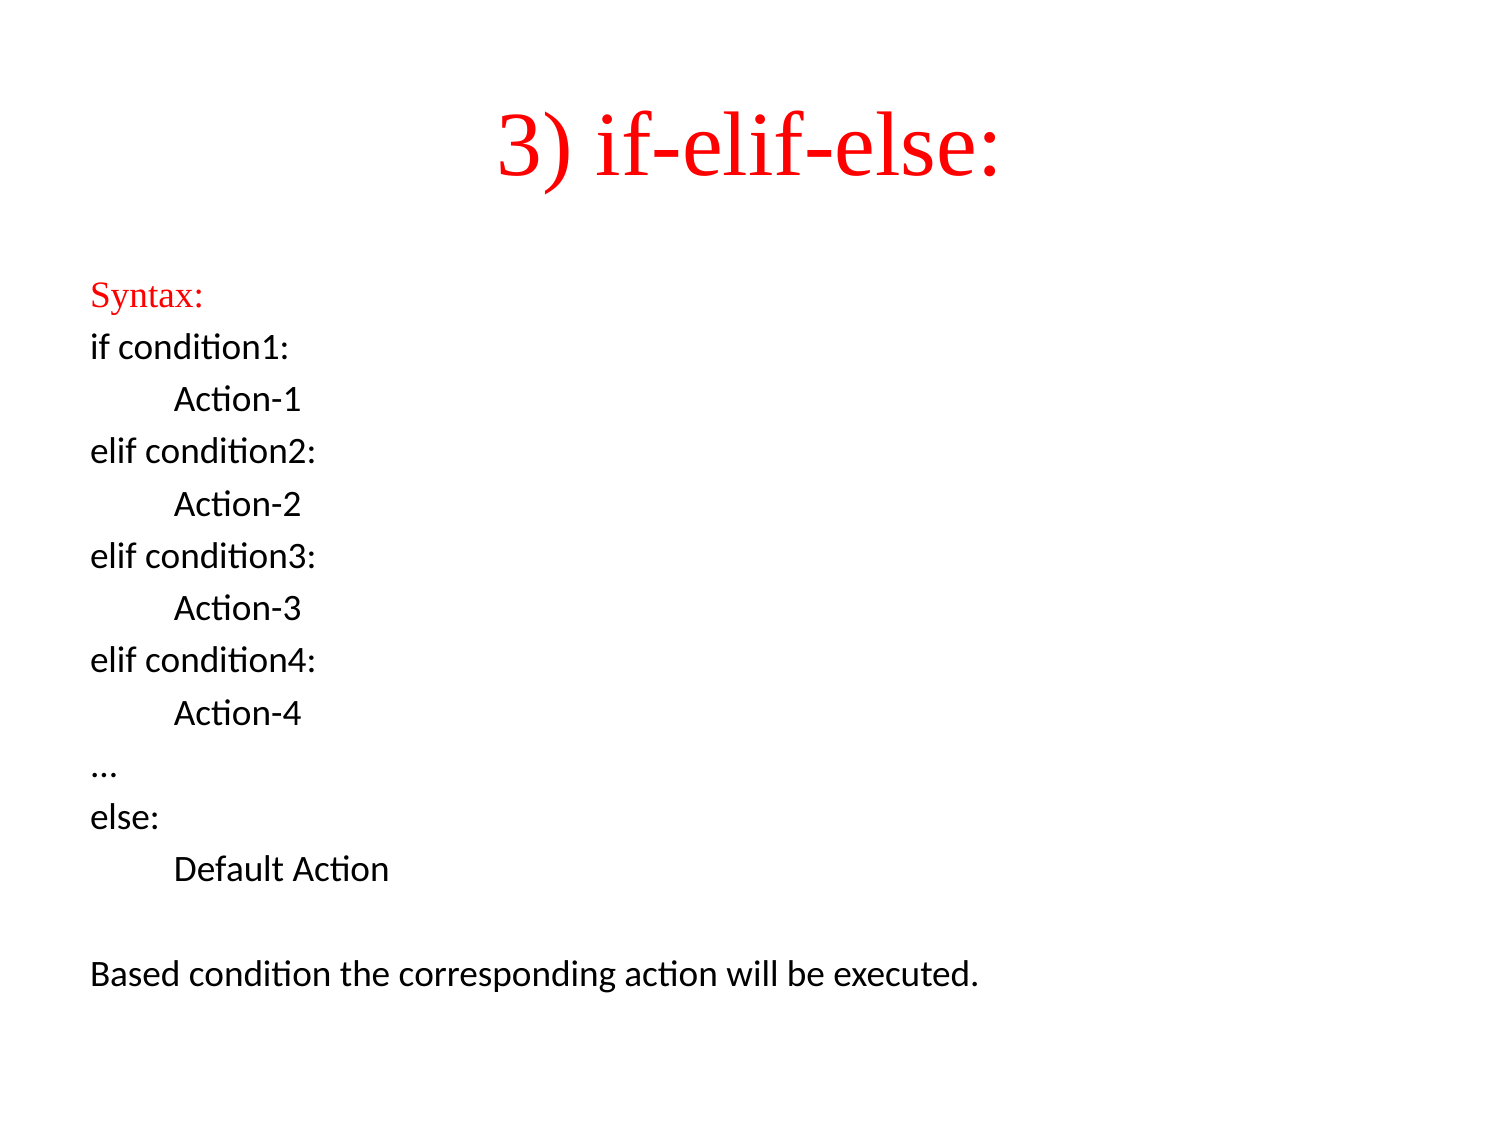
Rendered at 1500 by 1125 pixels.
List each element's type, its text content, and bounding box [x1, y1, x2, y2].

title 3) if-elif-else: [75, 45, 1425, 233]
list Syntax: if condition1: Action-1 elif condition2: Action-2 elif condition3: Action-3 elif condition4: Action-4 ... else: Default Action Based condition the corresponding action will be executed. [75, 262, 1425, 1005]
